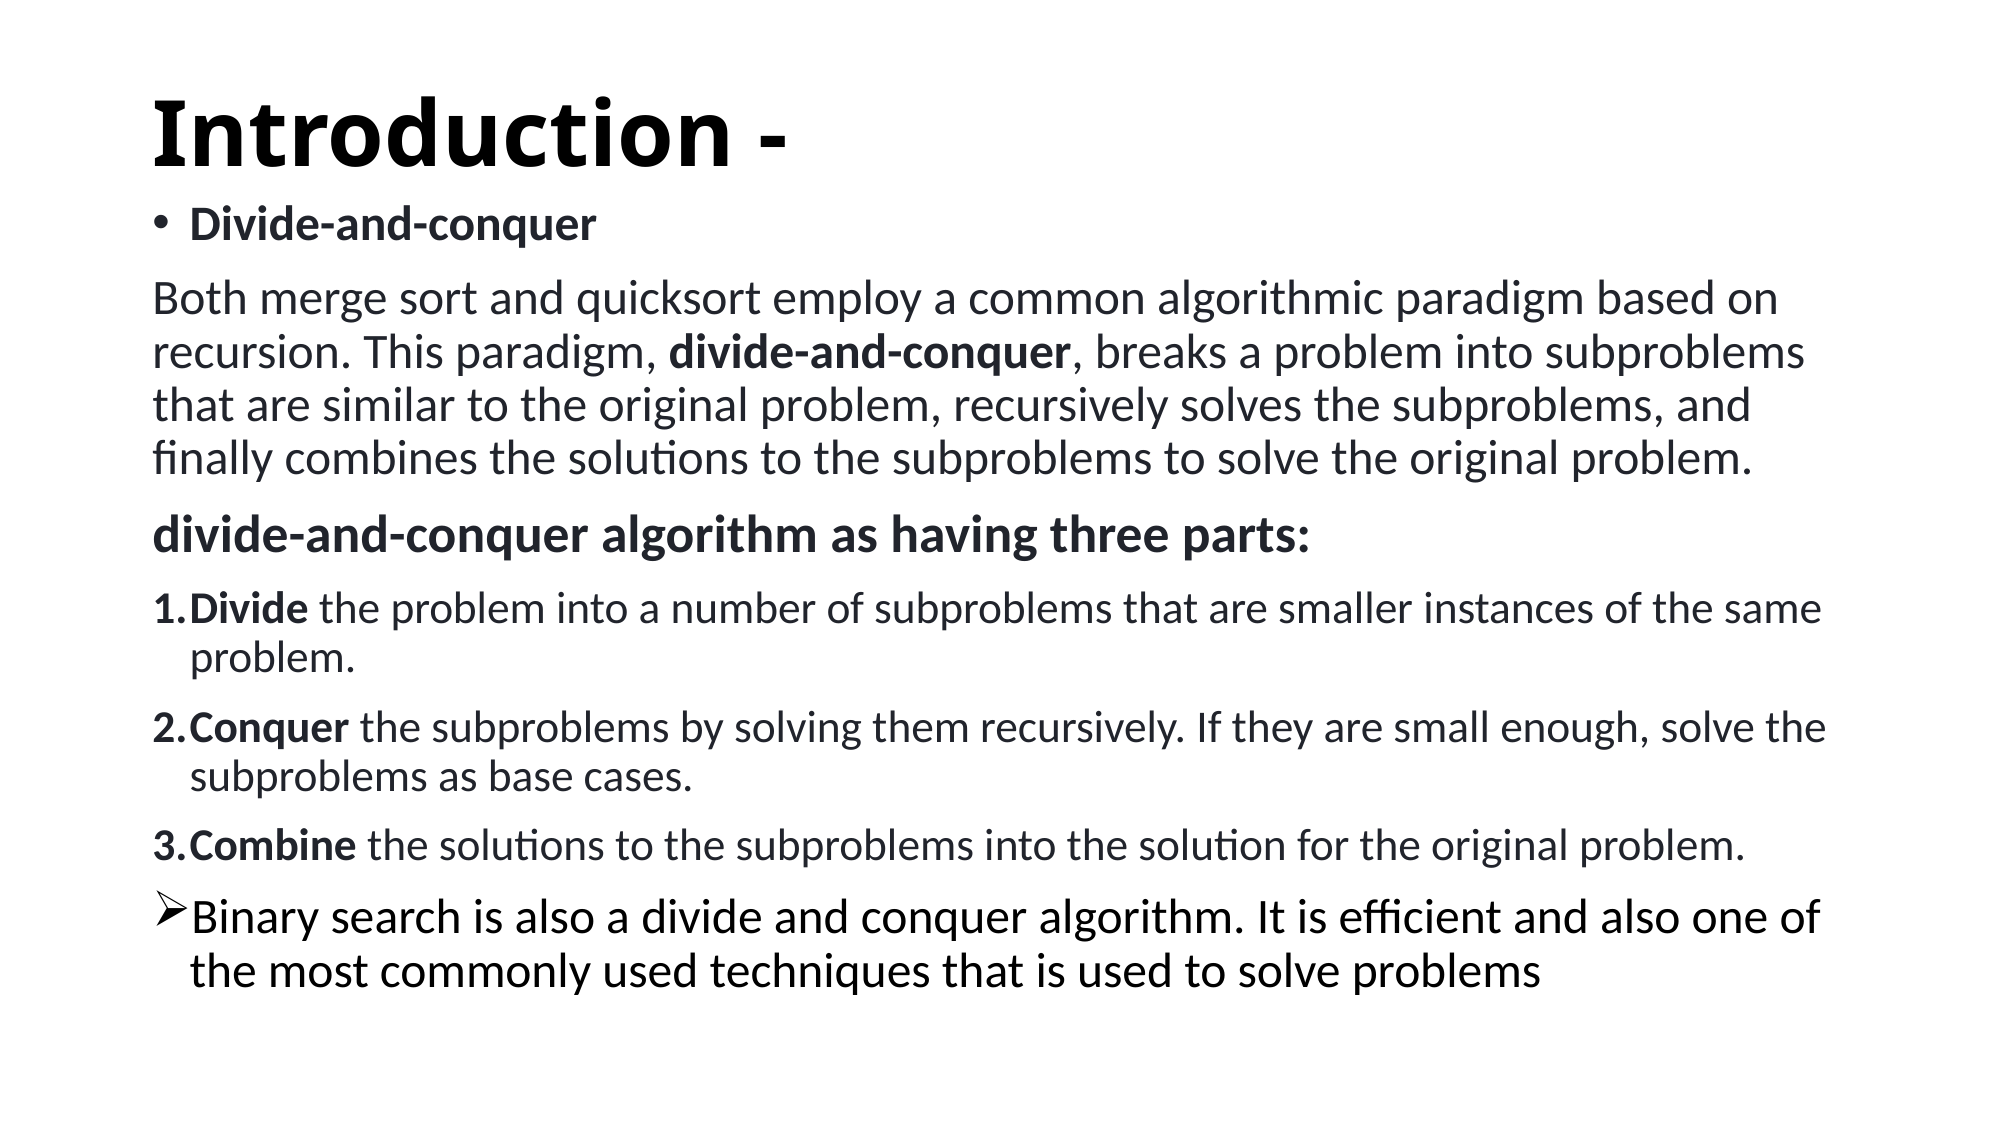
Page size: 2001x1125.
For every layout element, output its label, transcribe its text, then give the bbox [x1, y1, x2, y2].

title Introduction - [137, 59, 1863, 190]
list Divide-and-conquer Both merge sort and quicksort employ a common algorithmic paradigm based on recursion. This paradigm, divide-and-conquer, breaks a problem into subproblems that are similar to the original problem, recursively solves the subproblems, and finally combines the solutions to the subproblems to solve the original problem. divide-and-conquer algorithm as having three parts: Divide the problem into a number of subproblems that are smaller instances of the same problem. Conquer the subproblems by solving them recursively. If they are small enough, solve the subproblems as base cases. Combine the solutions to the subproblems into the solution for the original problem. Binary search is also a divide and conquer algorithm. It is efficient and also one of the most commonly used techniques that is used to solve problems [137, 190, 1863, 1014]
